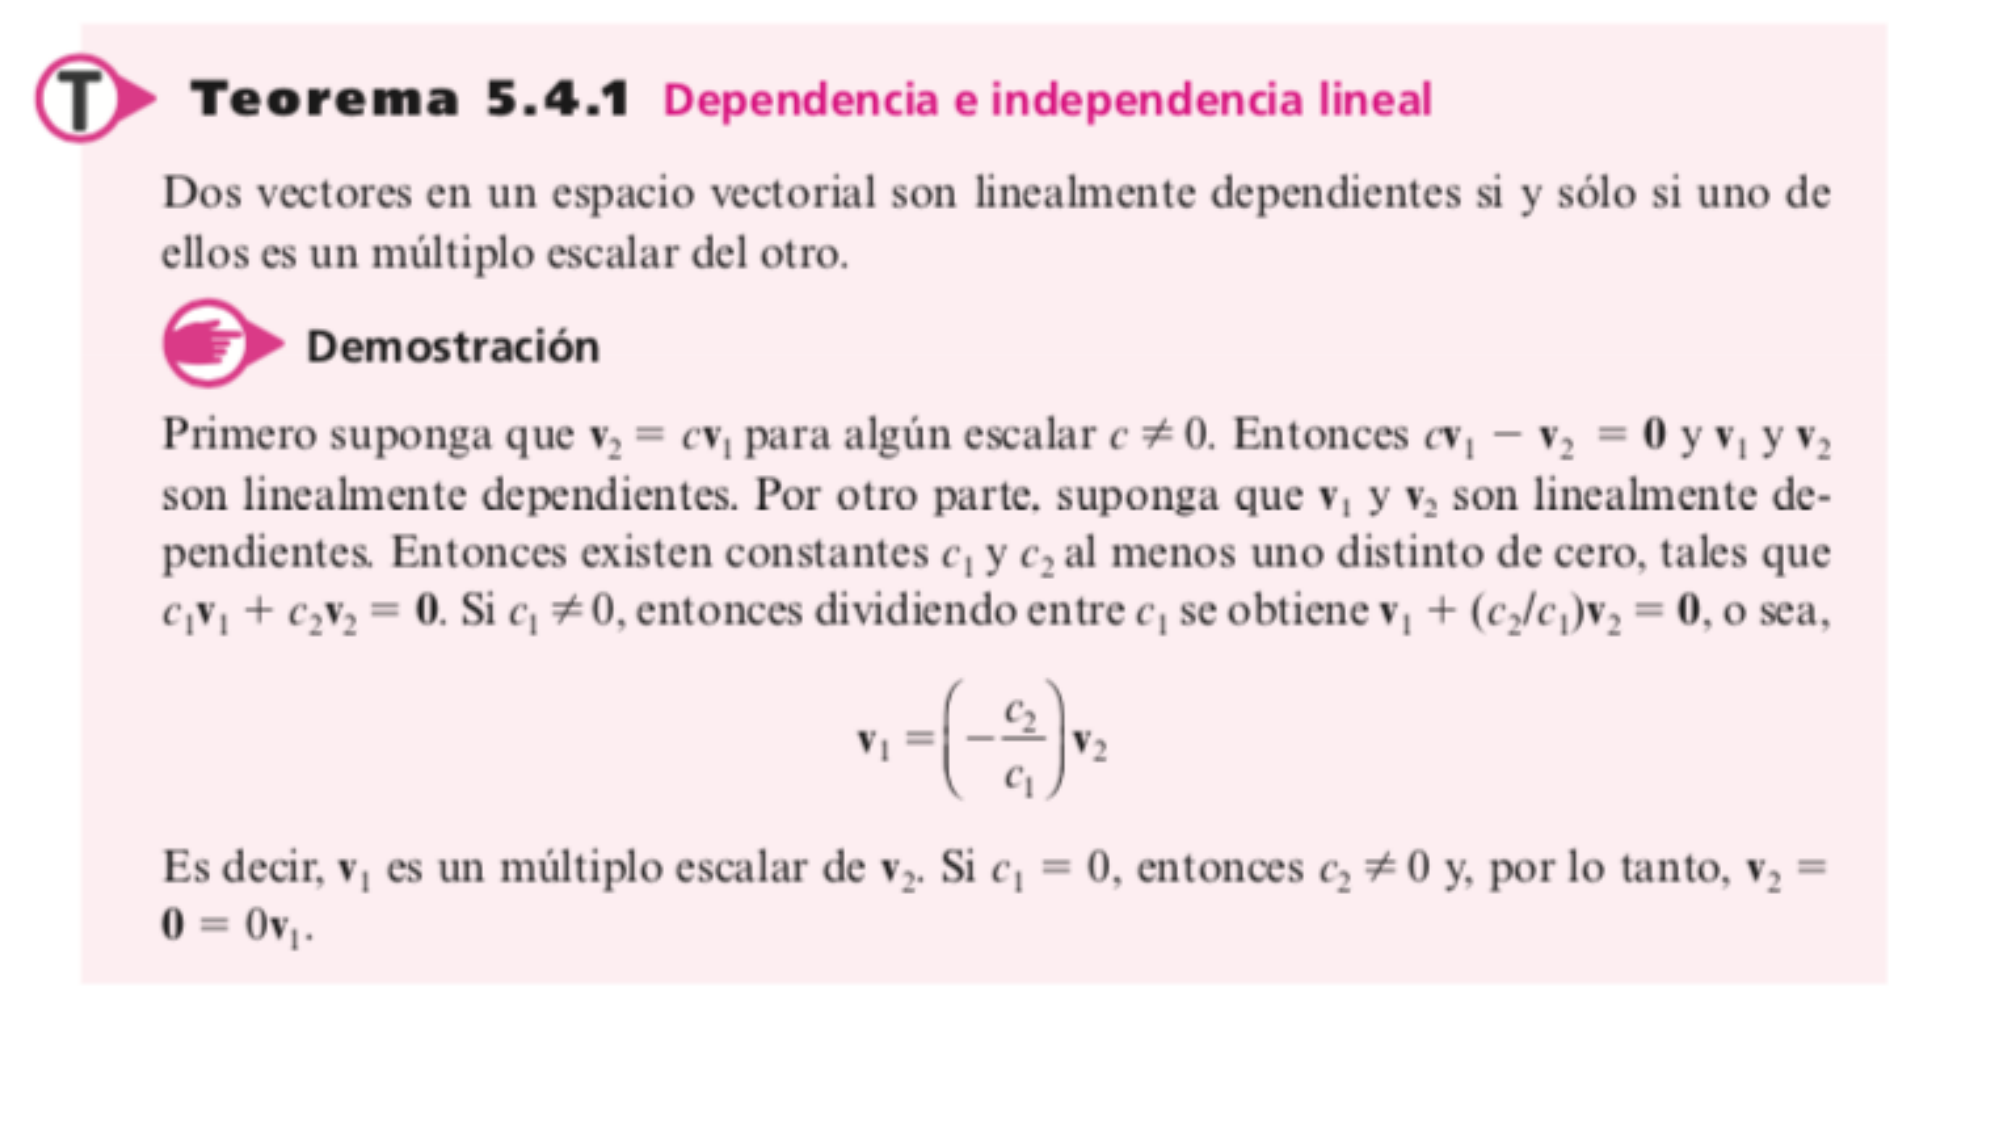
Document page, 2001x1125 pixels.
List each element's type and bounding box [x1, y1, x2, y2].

picture [16, 0, 1923, 1013]
